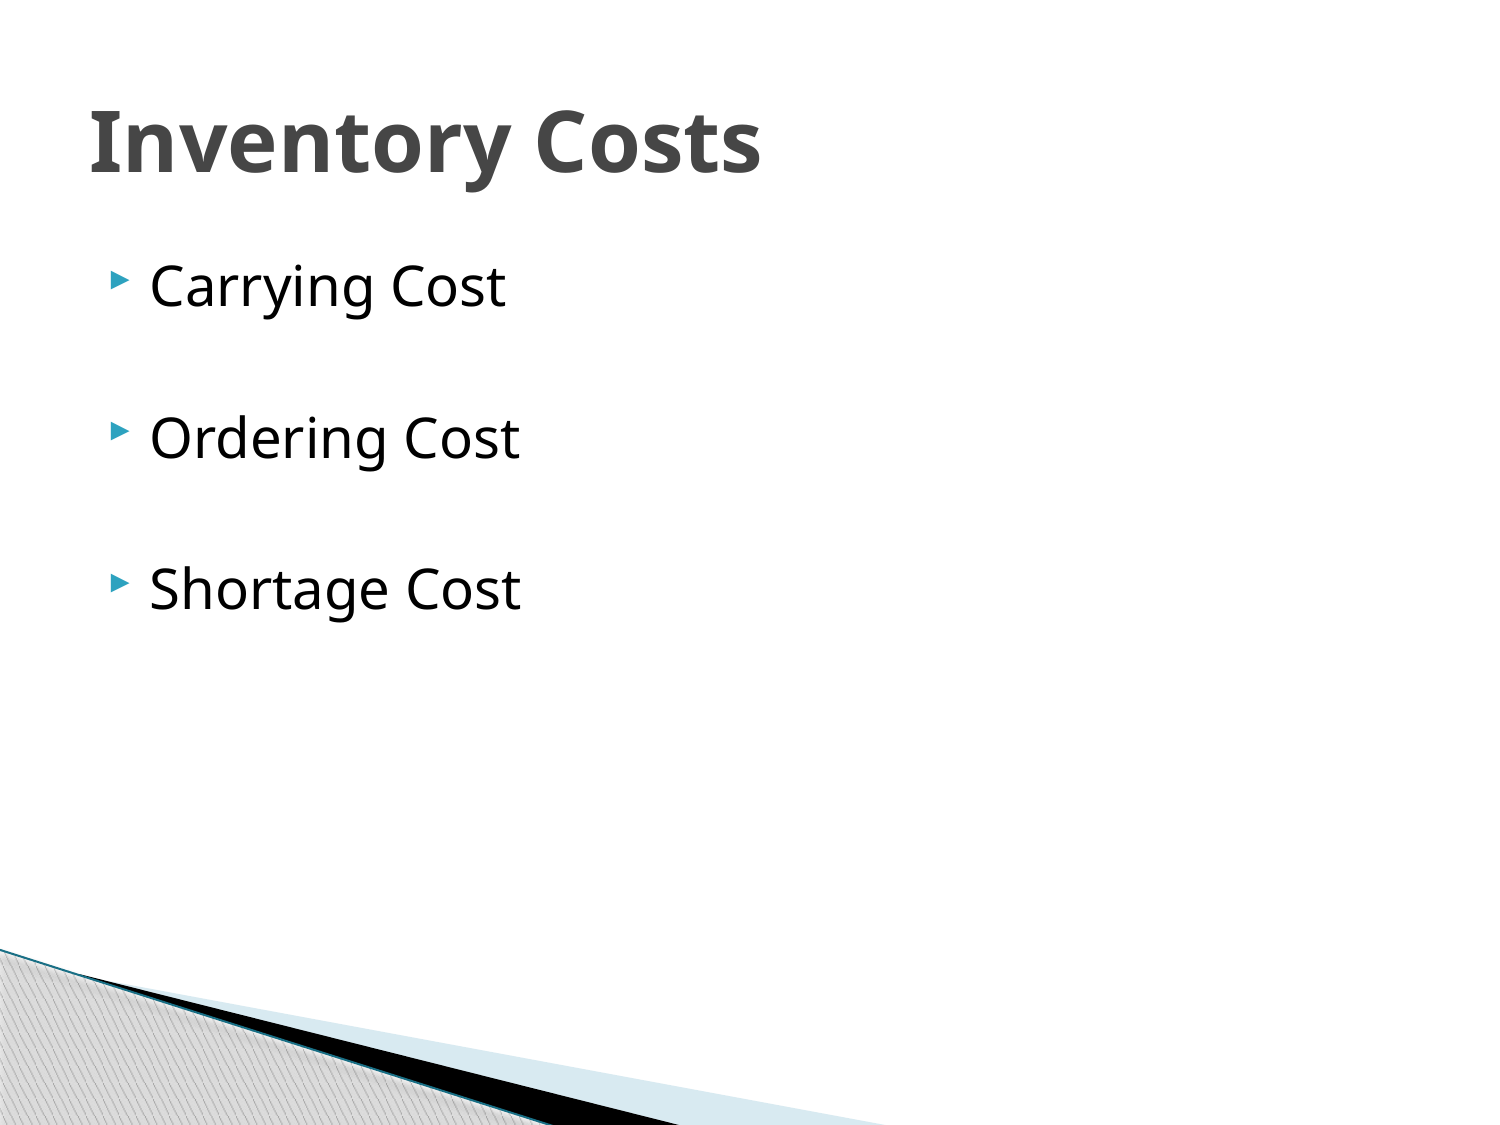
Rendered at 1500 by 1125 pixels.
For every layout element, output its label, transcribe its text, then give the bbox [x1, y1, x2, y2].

title Inventory Costs [75, 45, 1425, 233]
list Carrying Cost Ordering Cost Shortage Cost [75, 243, 1425, 986]
